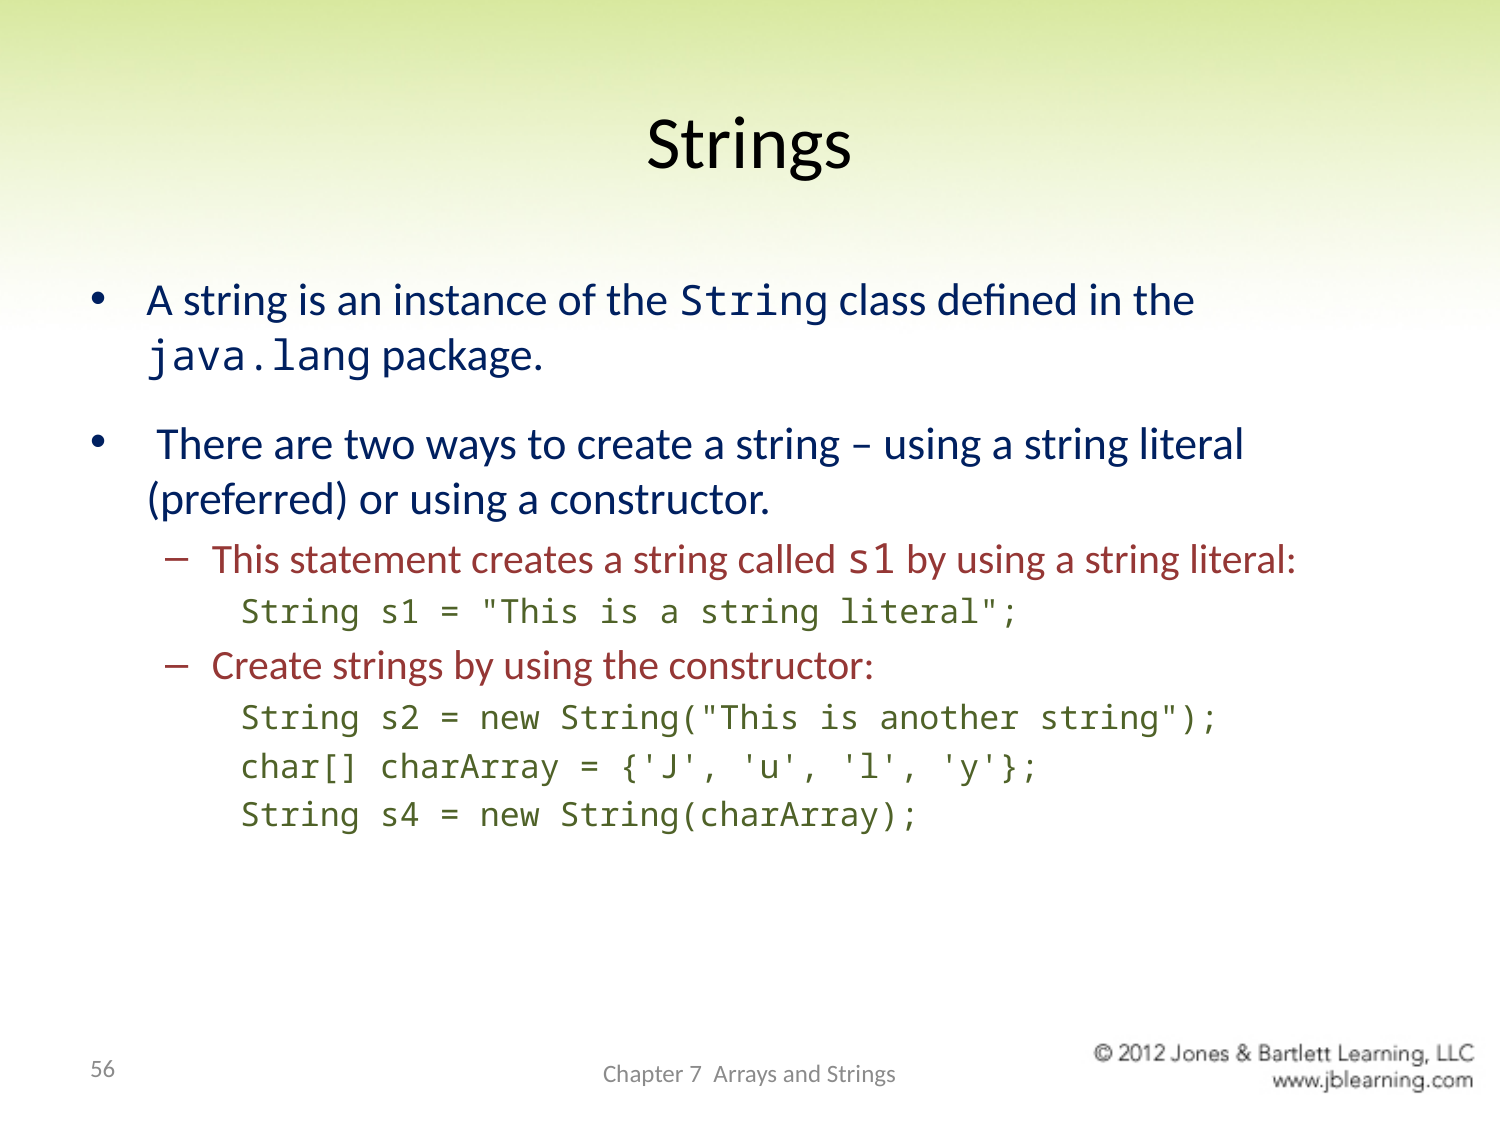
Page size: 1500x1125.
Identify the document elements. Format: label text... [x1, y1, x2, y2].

title Strings [75, 45, 1425, 233]
footer Chapter 7 Arrays and Strings [512, 1042, 988, 1103]
picture [0, 0, 1500, 1125]
slide_number 56 [75, 1037, 425, 1098]
list A string is an instance of the String class defined in the java.lang package. There are two ways to create a string – using a string literal (preferred) or using a constructor. This statement creates a string called s1 by using a string literal: String s1 = "This is a string literal"; Create strings by using the constructor: String s2 = new String("This is another string"); char[] charArray = {'J', 'u', 'l', 'y'}; String s4 = new String(charArray); [75, 262, 1425, 1005]
